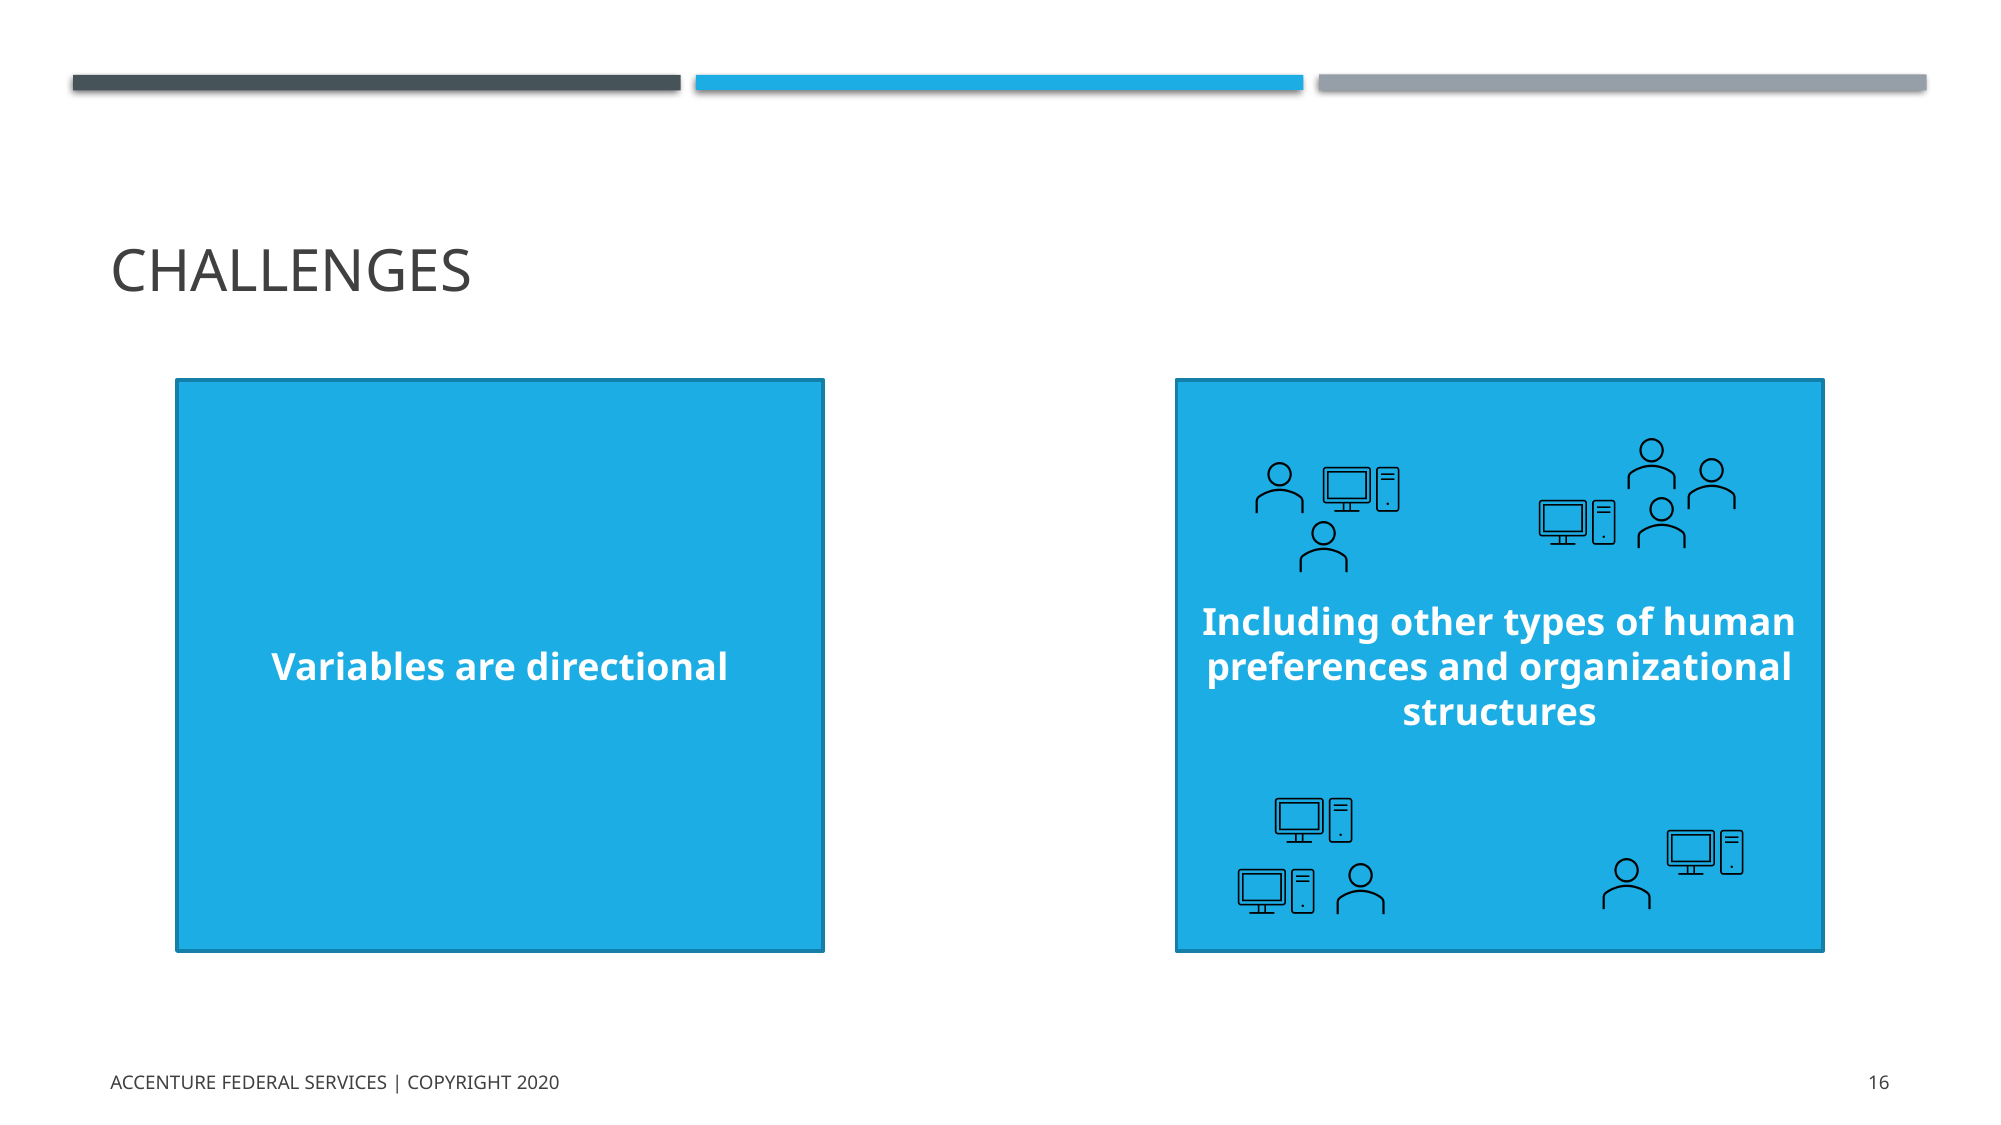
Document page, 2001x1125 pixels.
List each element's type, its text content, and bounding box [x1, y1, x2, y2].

title Challenges [95, 115, 1905, 311]
text_box Variables are directional [175, 378, 825, 953]
text_box Including other types of human preferences and organizational structures [1175, 378, 1825, 953]
picture [1243, 449, 1401, 582]
picture [1591, 847, 1663, 919]
slide_number 16 [1732, 1053, 1905, 1114]
picture [1235, 781, 1397, 933]
picture [1536, 427, 1747, 564]
footer Accenture Federal Services | Copyright 2020 [95, 1053, 1230, 1114]
picture [1664, 812, 1746, 893]
